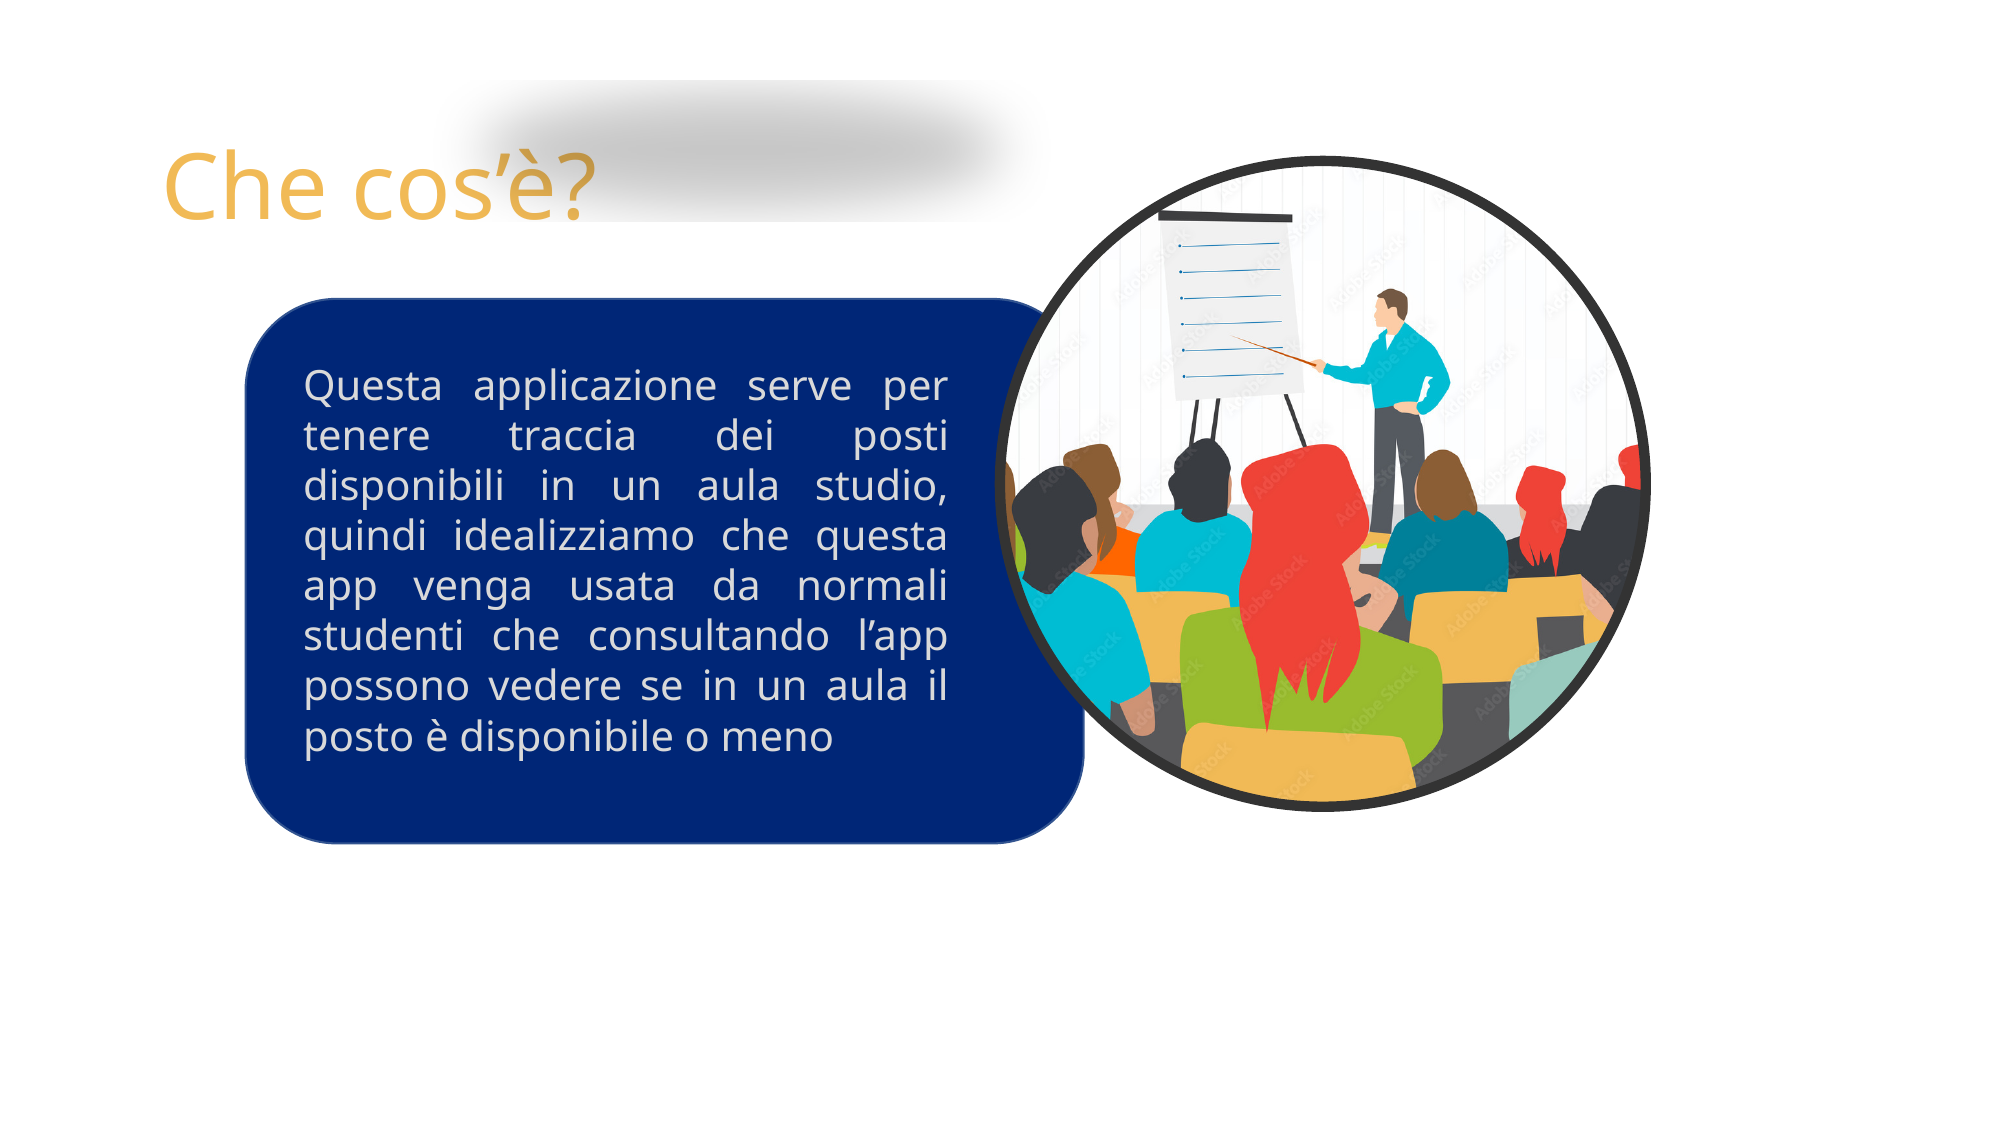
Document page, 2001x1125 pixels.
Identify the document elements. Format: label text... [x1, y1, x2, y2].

text_box [244, 297, 1067, 845]
title Che cos’è? [146, 81, 729, 299]
picture [999, 160, 1646, 807]
text_box Questa applicazione serve per tenere traccia dei posti disponibili in un aula studio, quindi idealizziamo che questa app venga usata da normali studenti che consultando l’app possono vedere se in un aula il posto è disponibile o meno [288, 351, 964, 767]
